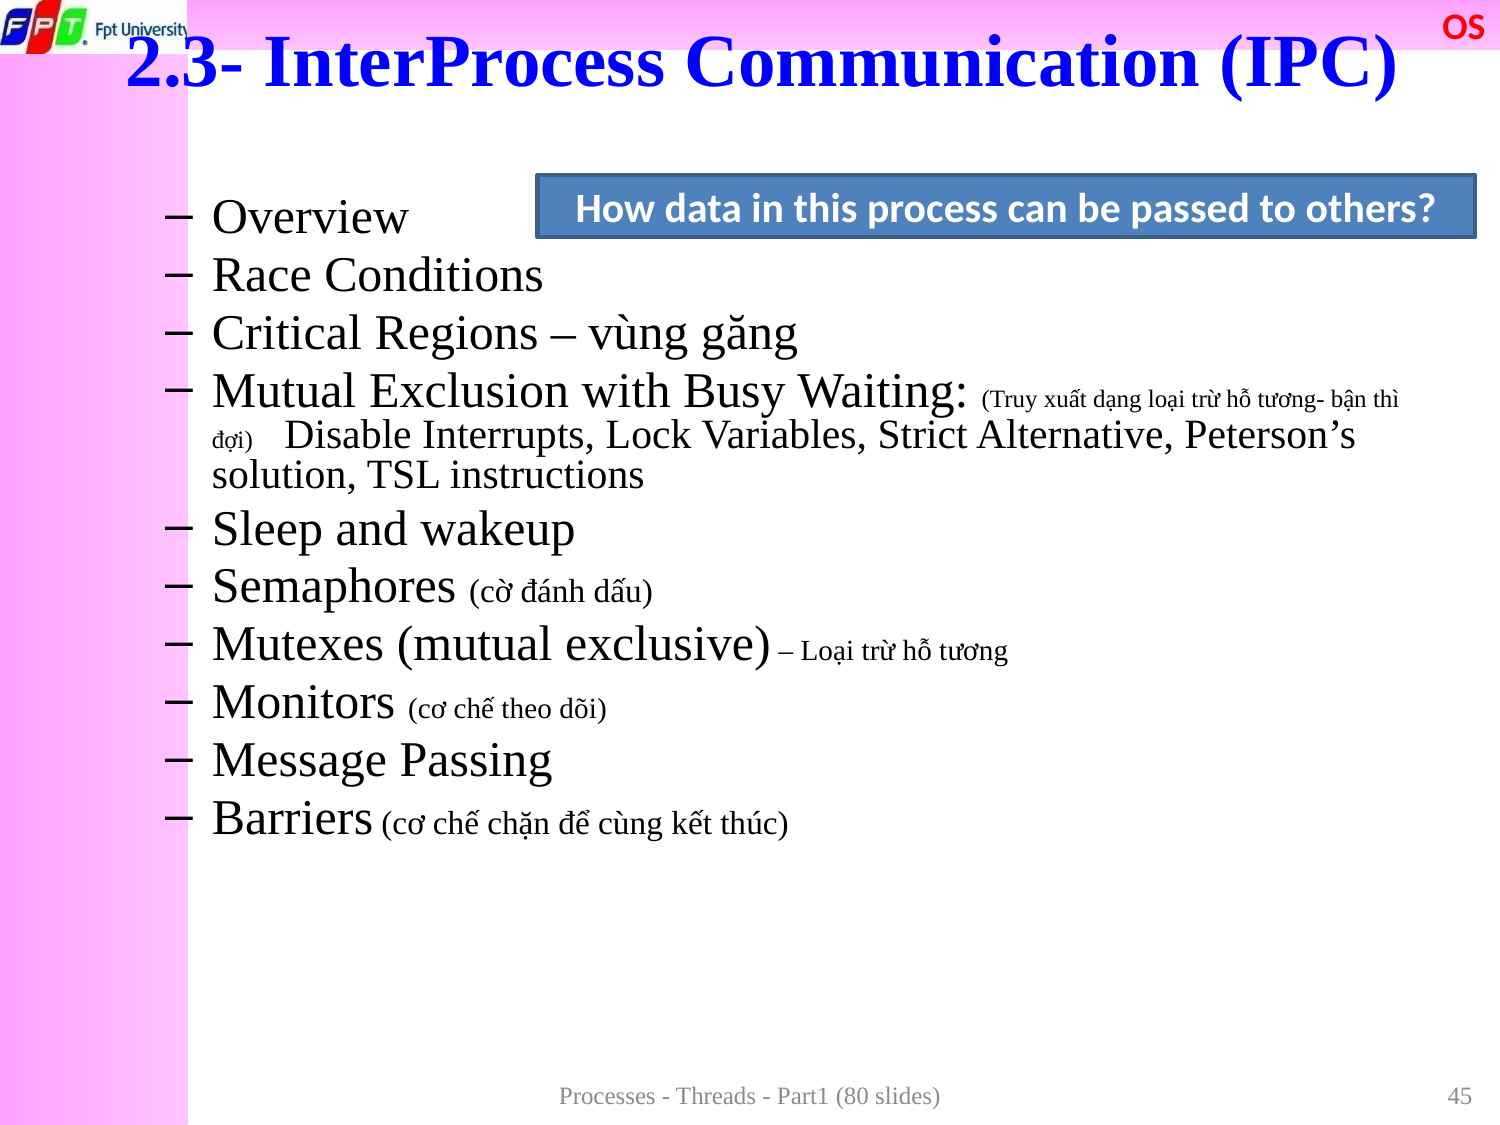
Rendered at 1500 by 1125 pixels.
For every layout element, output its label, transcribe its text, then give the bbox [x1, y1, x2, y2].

footer Processes - Threads - Part1 (80 slides) [512, 1074, 988, 1116]
picture [0, 0, 87, 54]
title 2.3- InterProcess Communication (IPC) [87, 0, 1438, 113]
list Overview Race Conditions Critical Regions – vùng găng Mutual Exclusion with Busy Waiting: (Truy xuất dạng loại trừ hỗ tương- bận thì đợi) Disable Interrupts, Lock Variables, Strict Alternative, Peterson’s solution, TSL instructions Sleep and wakeup Semaphores (cờ đánh dấu) Mutexes (mutual exclusive) – Loại trừ hỗ tương Monitors (cơ chế theo dõi) Message Passing Barriers (cơ chế chặn để cùng kết thúc) [75, 187, 1425, 1013]
slide_number 45 [1137, 1074, 1488, 1116]
text_box How data in this process can be passed to others? [535, 173, 1477, 239]
